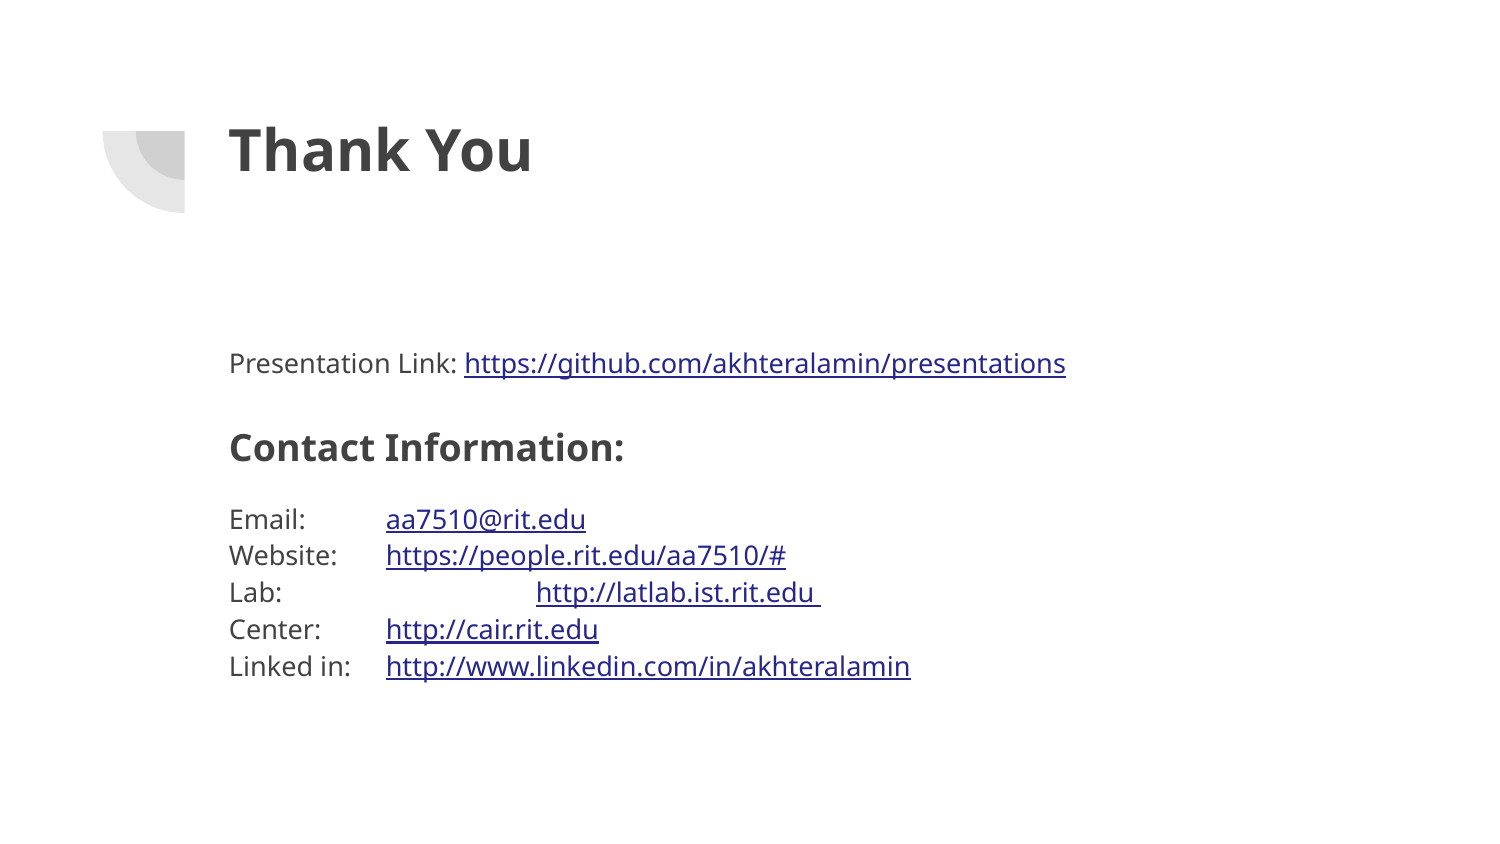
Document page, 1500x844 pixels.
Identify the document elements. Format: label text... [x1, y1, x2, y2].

title Thank You [213, 98, 1368, 263]
list Presentation Link: https://github.com/akhteralamin/presentations Contact Information: Email: aa7510@rit.edu Website: https://people.rit.edu/aa7510/# Lab: http://latlab.ist.rit.edu Center: http://cair.rit.edu Linked in: http://www.linkedin.com/in/akhteralamin [213, 326, 1368, 744]
